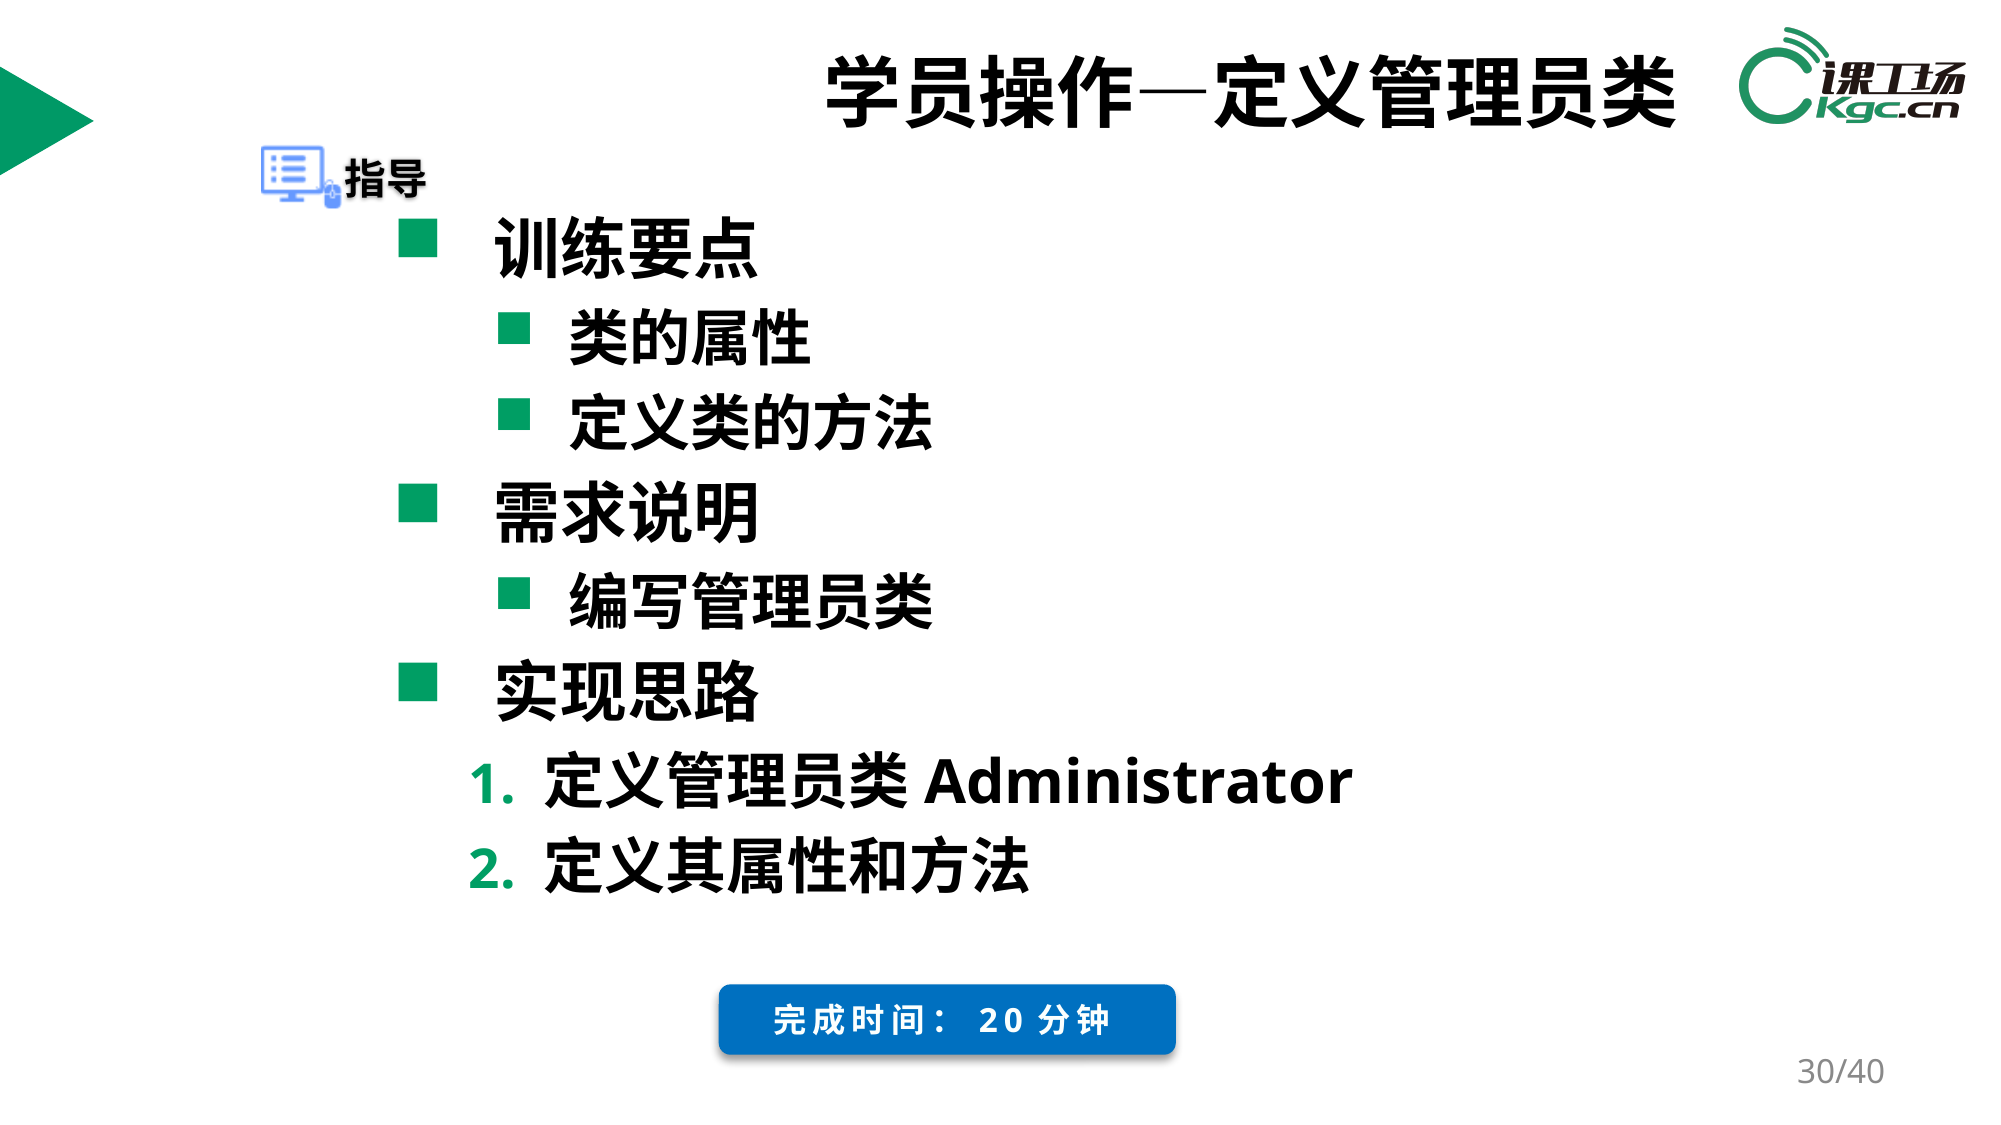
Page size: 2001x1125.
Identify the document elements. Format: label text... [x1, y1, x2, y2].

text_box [718, 984, 1176, 1055]
title 学员操作—定义管理员类 [808, 46, 1721, 133]
list 训练要点 类的属性 定义类的方法 需求说明 编写管理员类 实现思路 定义管理员类Administrator 定义其属性和方法 [378, 199, 1633, 1043]
picture [1739, 27, 1966, 124]
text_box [261, 140, 444, 223]
slide_number /40 [1433, 1042, 1901, 1104]
